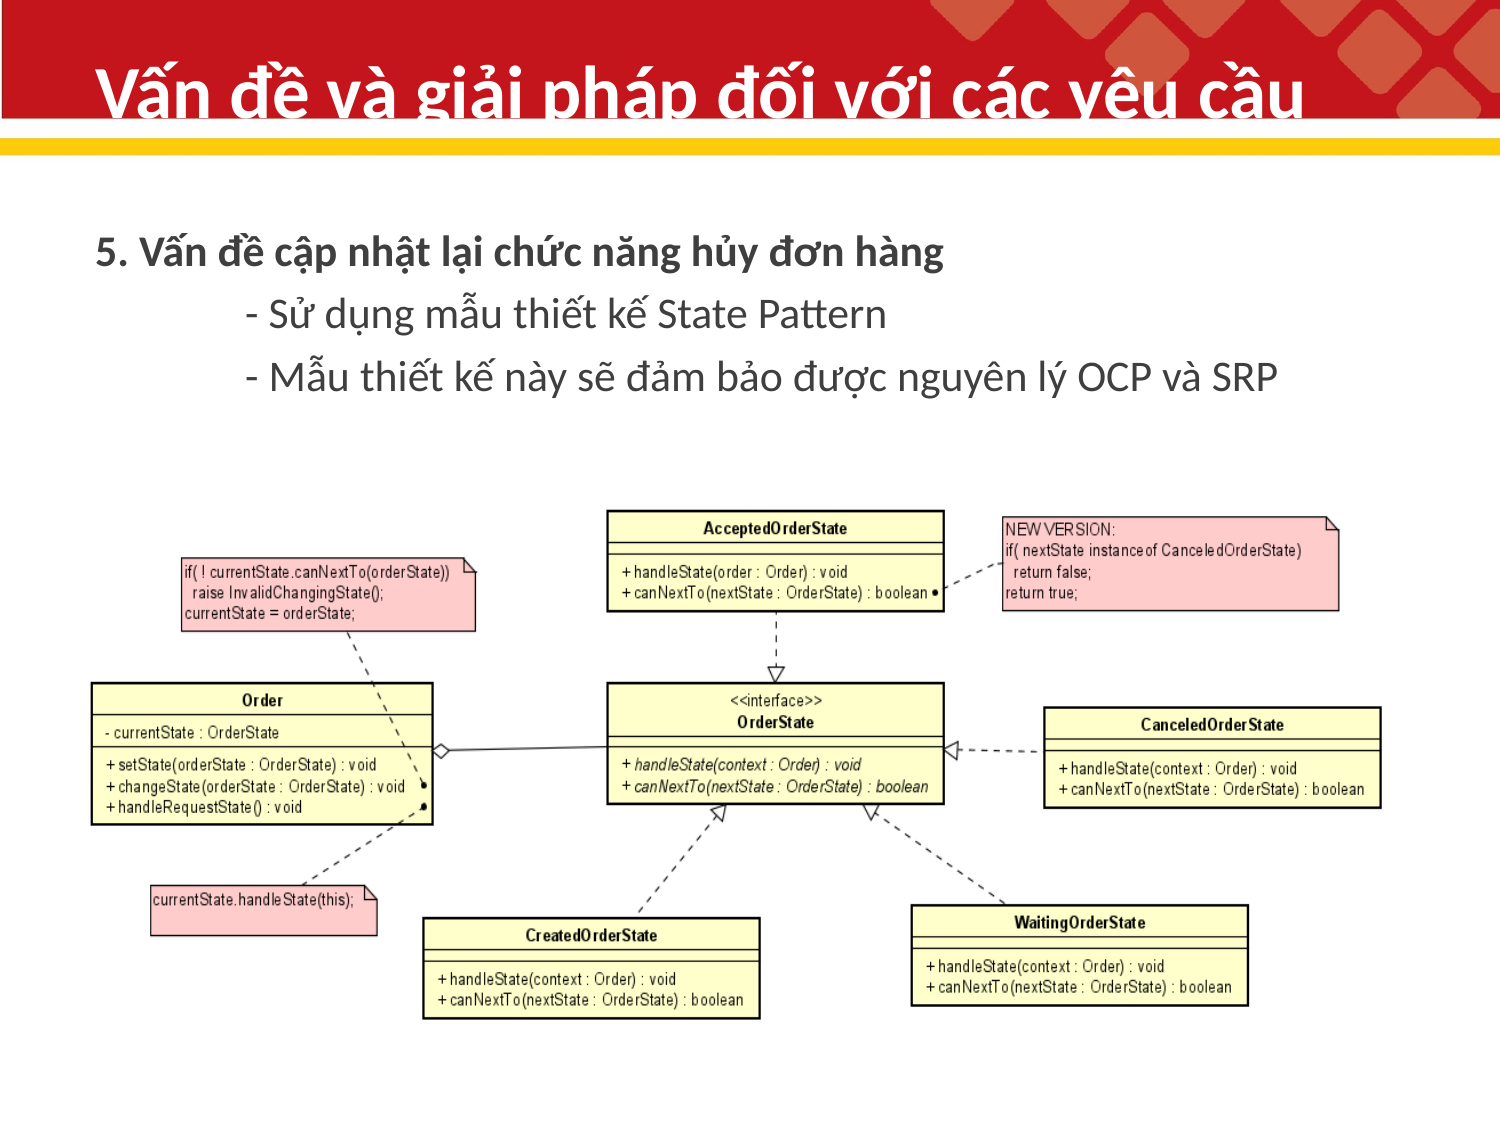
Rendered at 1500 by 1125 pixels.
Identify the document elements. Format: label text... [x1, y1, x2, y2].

picture [0, 0, 1500, 1125]
title Vấn đề và giải pháp đối với các yêu cầu [80, 0, 1397, 204]
list 5. Vấn đề cập nhật lại chức năng hủy đơn hàng - Sử dụng mẫu thiết kế State Pattern - Mẫu thiết kế này sẽ đảm bảo được nguyên lý OCP và SRP [80, 220, 1397, 427]
